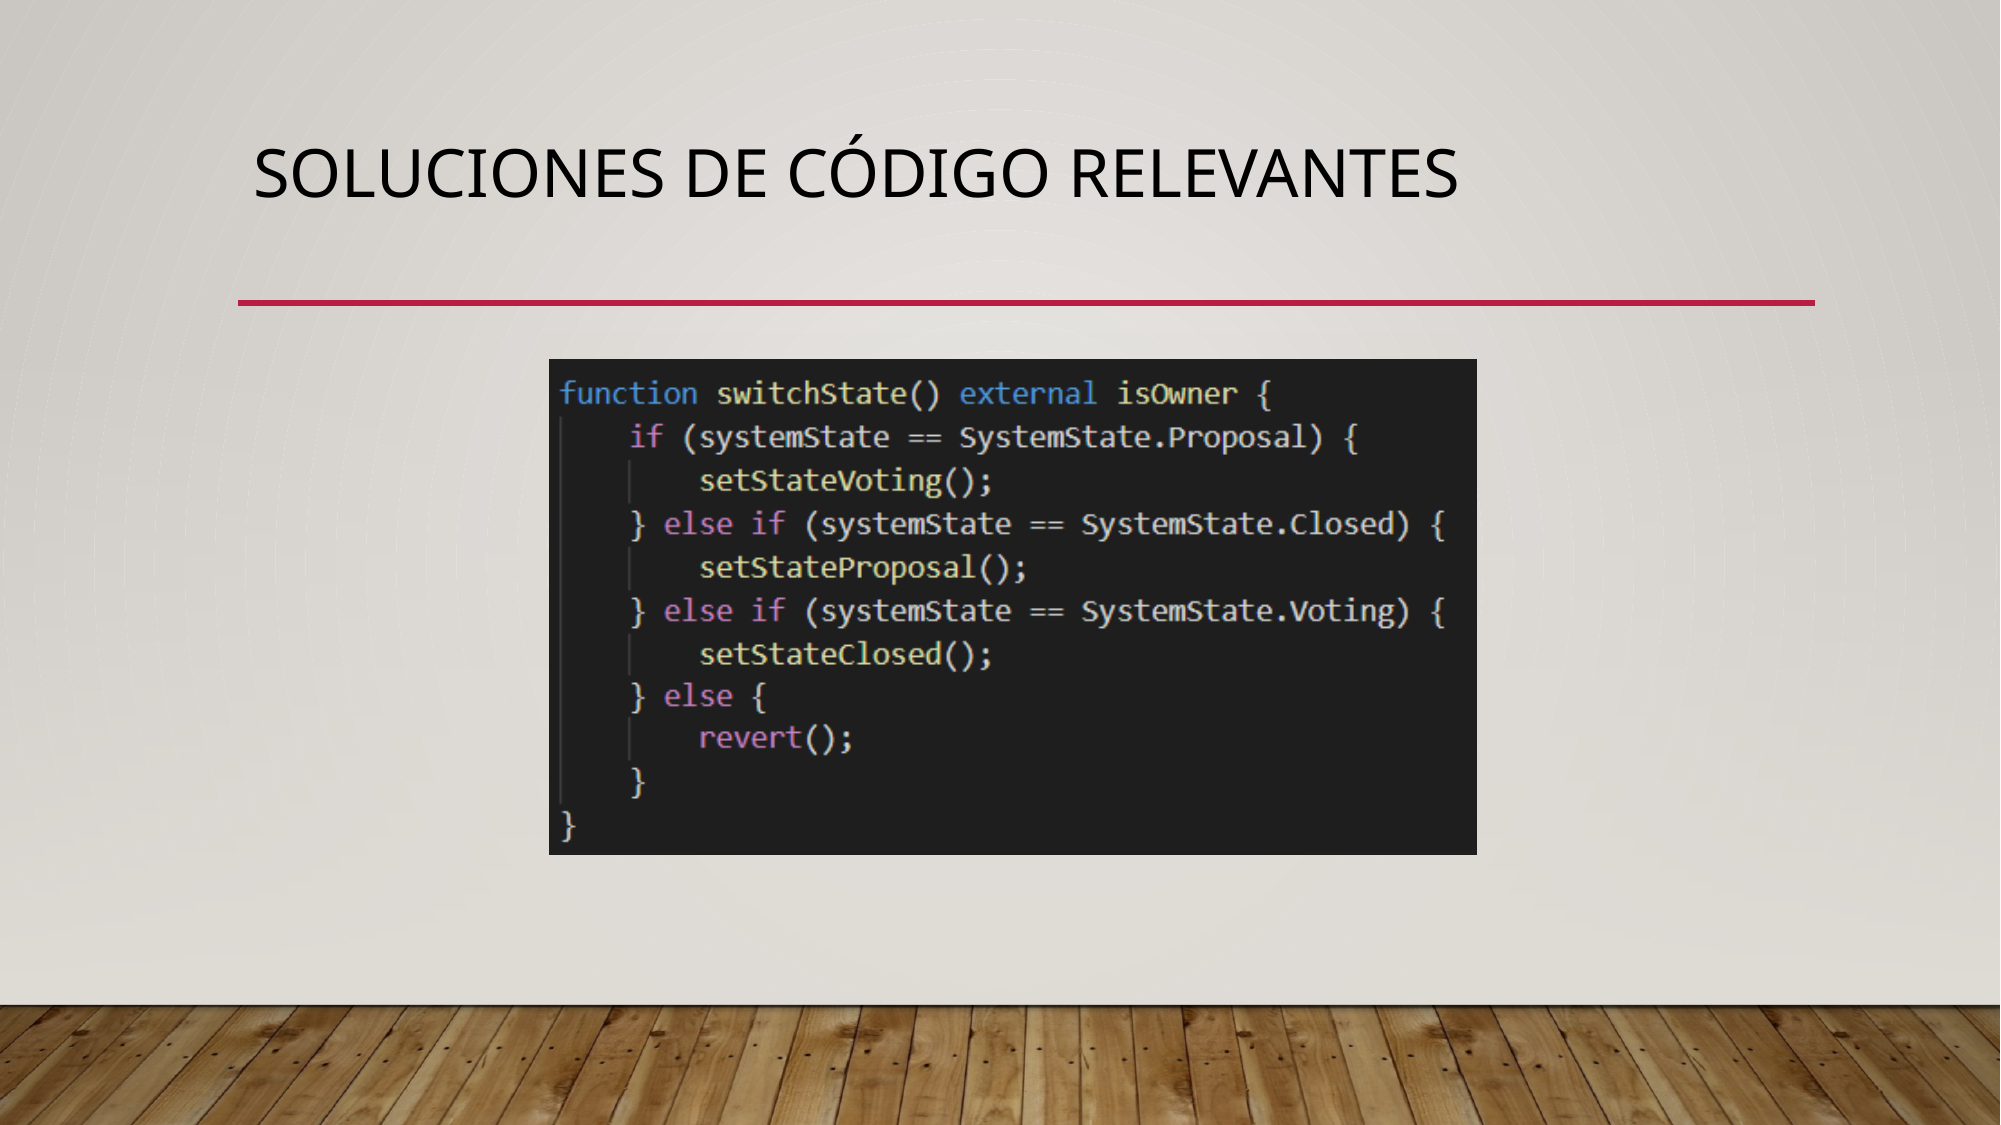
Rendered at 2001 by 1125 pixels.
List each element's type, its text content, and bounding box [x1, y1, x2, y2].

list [549, 359, 1478, 855]
picture [0, 1005, 2000, 1125]
title Soluciones de código relevantes [238, 131, 1814, 305]
